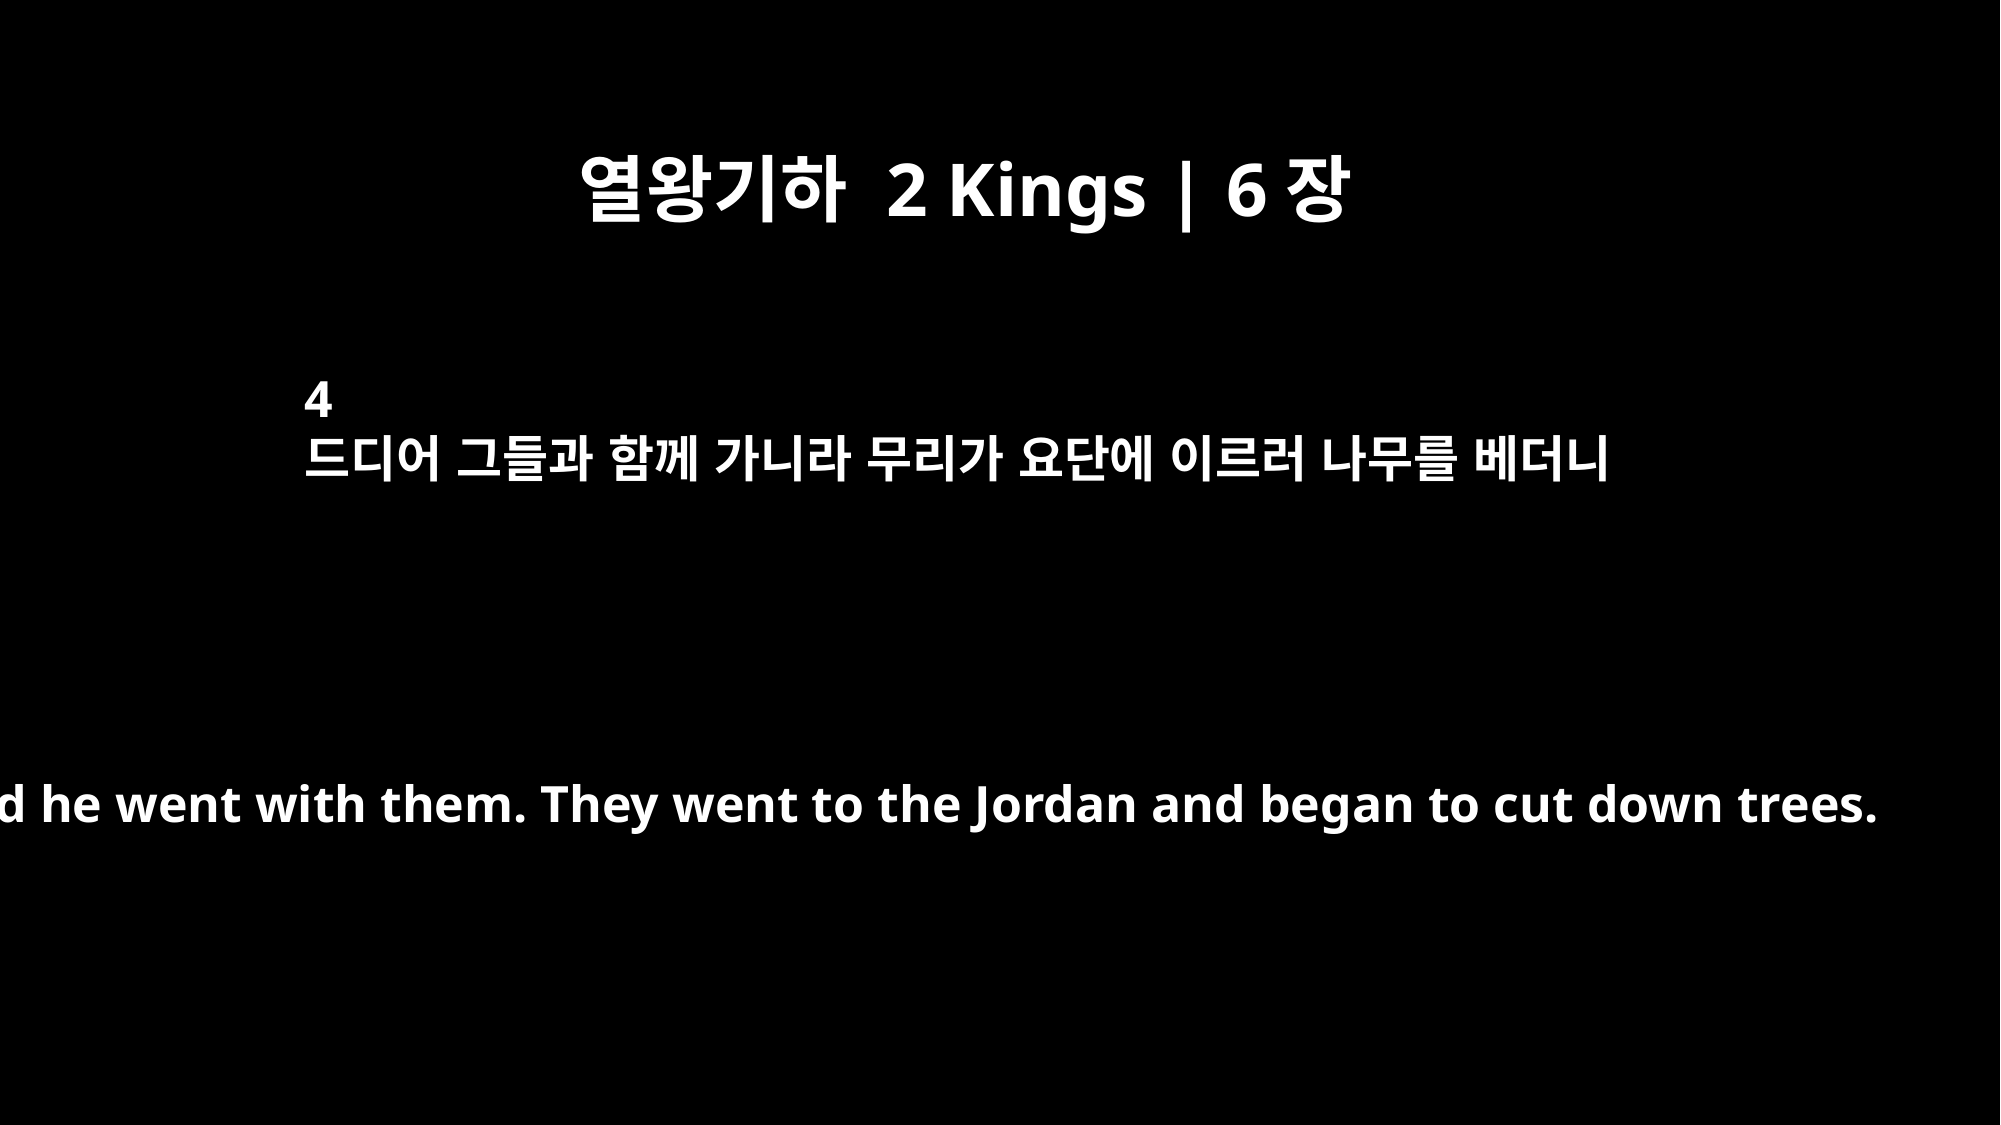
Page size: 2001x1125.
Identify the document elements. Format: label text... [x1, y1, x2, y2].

text_box And he went with them. They went to the Jordan and began to cut down trees. [0, 764, 1895, 840]
text_box 4 드디어 그들과 함께 가니라 무리가 요단에 이르러 나무를 베더니 [289, 359, 1628, 495]
text_box 열왕기하 2 Kings | 6장 [564, 136, 1368, 239]
